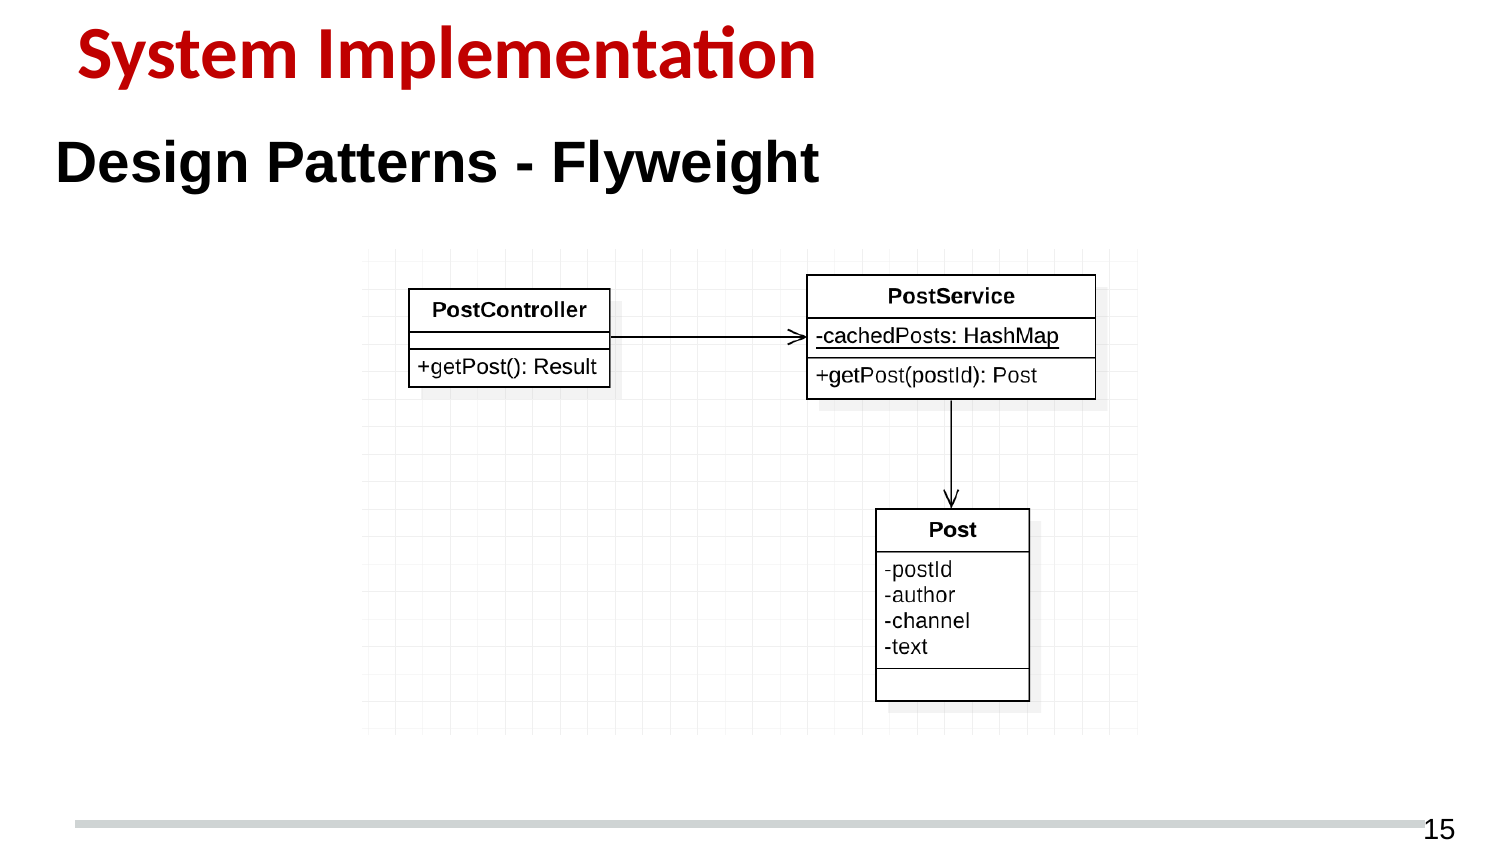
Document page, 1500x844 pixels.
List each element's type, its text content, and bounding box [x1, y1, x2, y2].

title System Implementation [62, 46, 1388, 109]
picture [362, 248, 1138, 735]
slide_number ‹#› [1412, 805, 1500, 840]
list Design Patterns - Flyweight [40, 109, 1478, 777]
